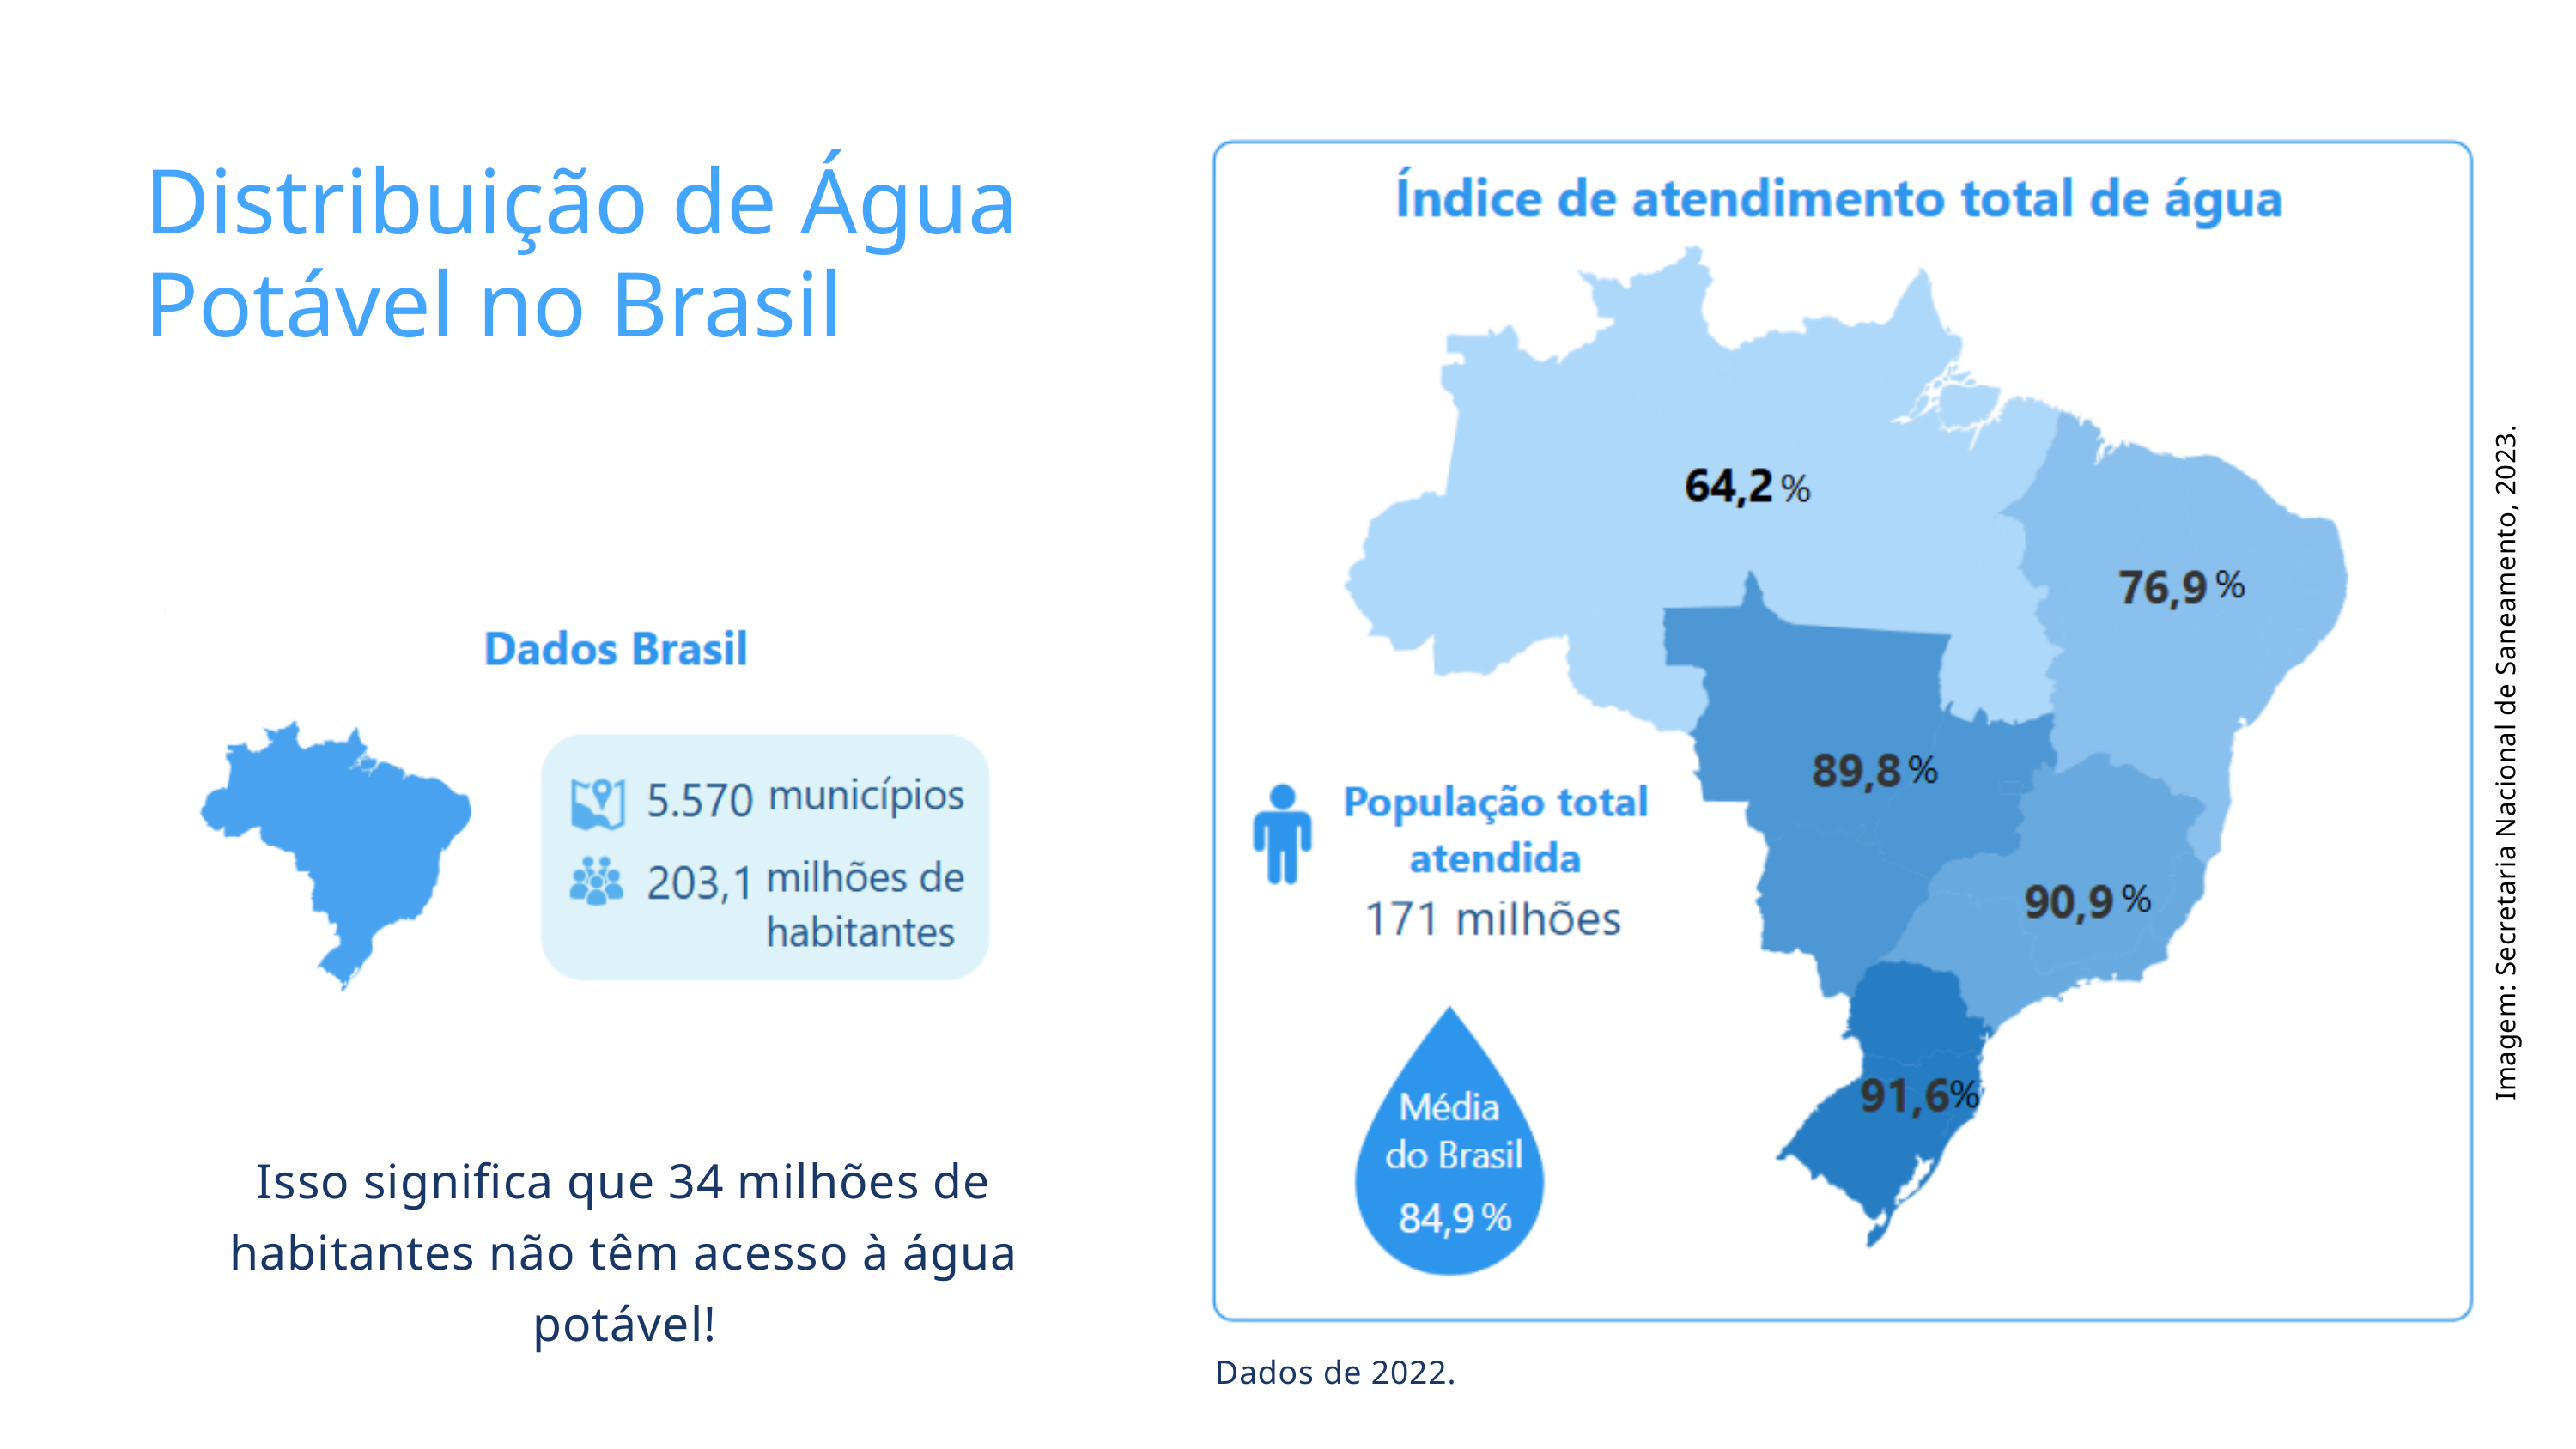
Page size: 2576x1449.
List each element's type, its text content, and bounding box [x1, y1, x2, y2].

text_box Distribuição de Água Potável no Brasil [144, 149, 1115, 355]
text_box [1185, 105, 2503, 1343]
text_box Dados de 2022. [1215, 1342, 1728, 1391]
text_box Isso significa que 34 milhões de habitantes não têm acesso à água potável! [225, 1137, 1024, 1351]
text_box Imagem: Secretaria Nacional de Saneamento, 2023. [2480, 349, 2521, 1176]
text_box [164, 609, 1024, 1016]
